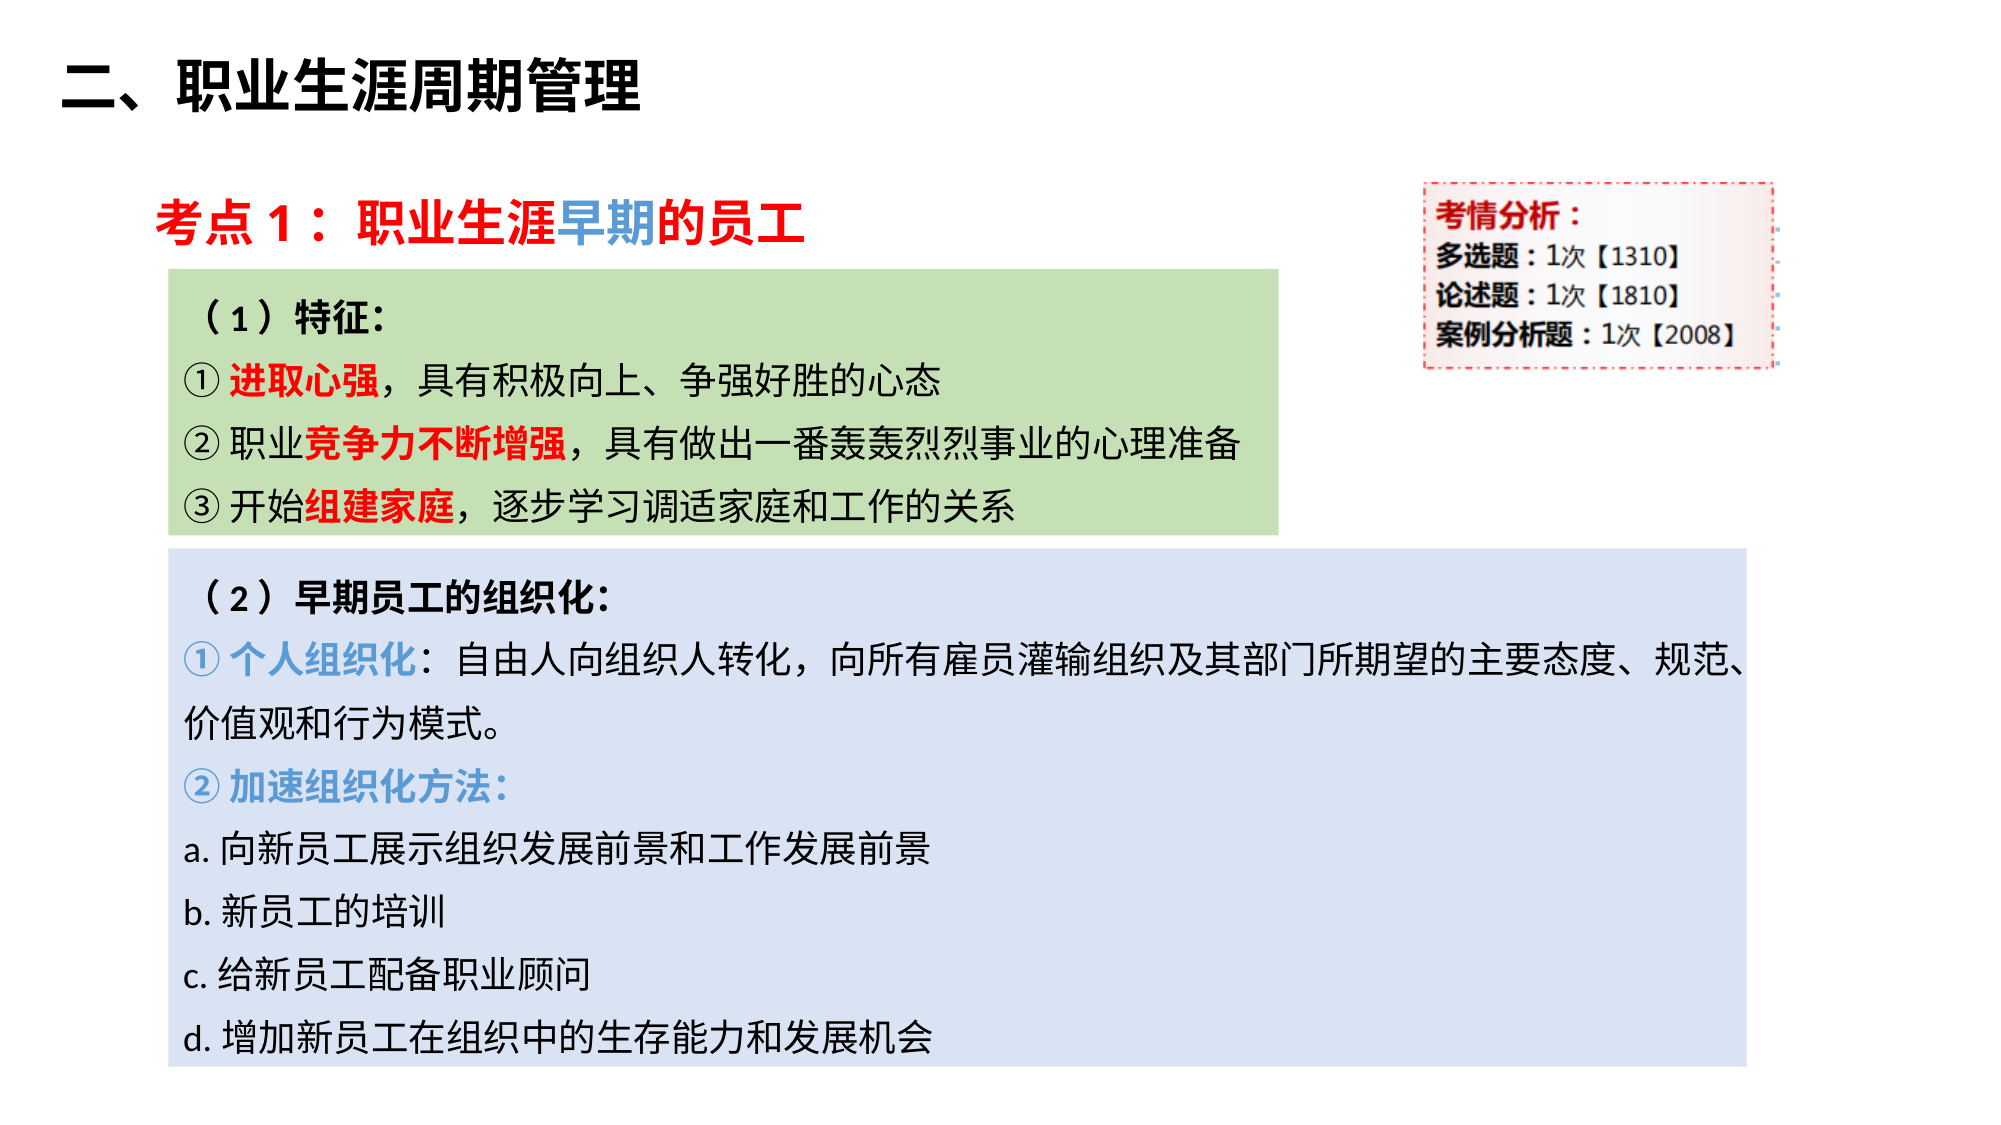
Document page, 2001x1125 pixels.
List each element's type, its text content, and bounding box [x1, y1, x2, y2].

text_box （1）特征： ①进取心强，具有积极向上、争强好胜的心态 ②职业竞争力不断增强，具有做出一番轰轰烈烈事业的心理准备 ③开始组建家庭，逐步学习调适家庭和工作的关系 [168, 268, 1279, 536]
list 考点1：职业生涯早期的员工 [104, 178, 1086, 259]
picture [1423, 178, 1780, 373]
text_box （2）早期员工的组织化： ①个人组织化：自由人向组织人转化，向所有雇员灌输组织及其部门所期望的主要态度、规范、价值观和行为模式。 ②加速组织化方法： a.向新员工展示组织发展前景和工作发展前景 b.新员工的培训 c.给新员工配备职业顾问 d.增加新员工在组织中的生存能力和发展机会 [168, 548, 1747, 1067]
text_box 二、职业生涯周期管理 [44, 41, 1045, 127]
